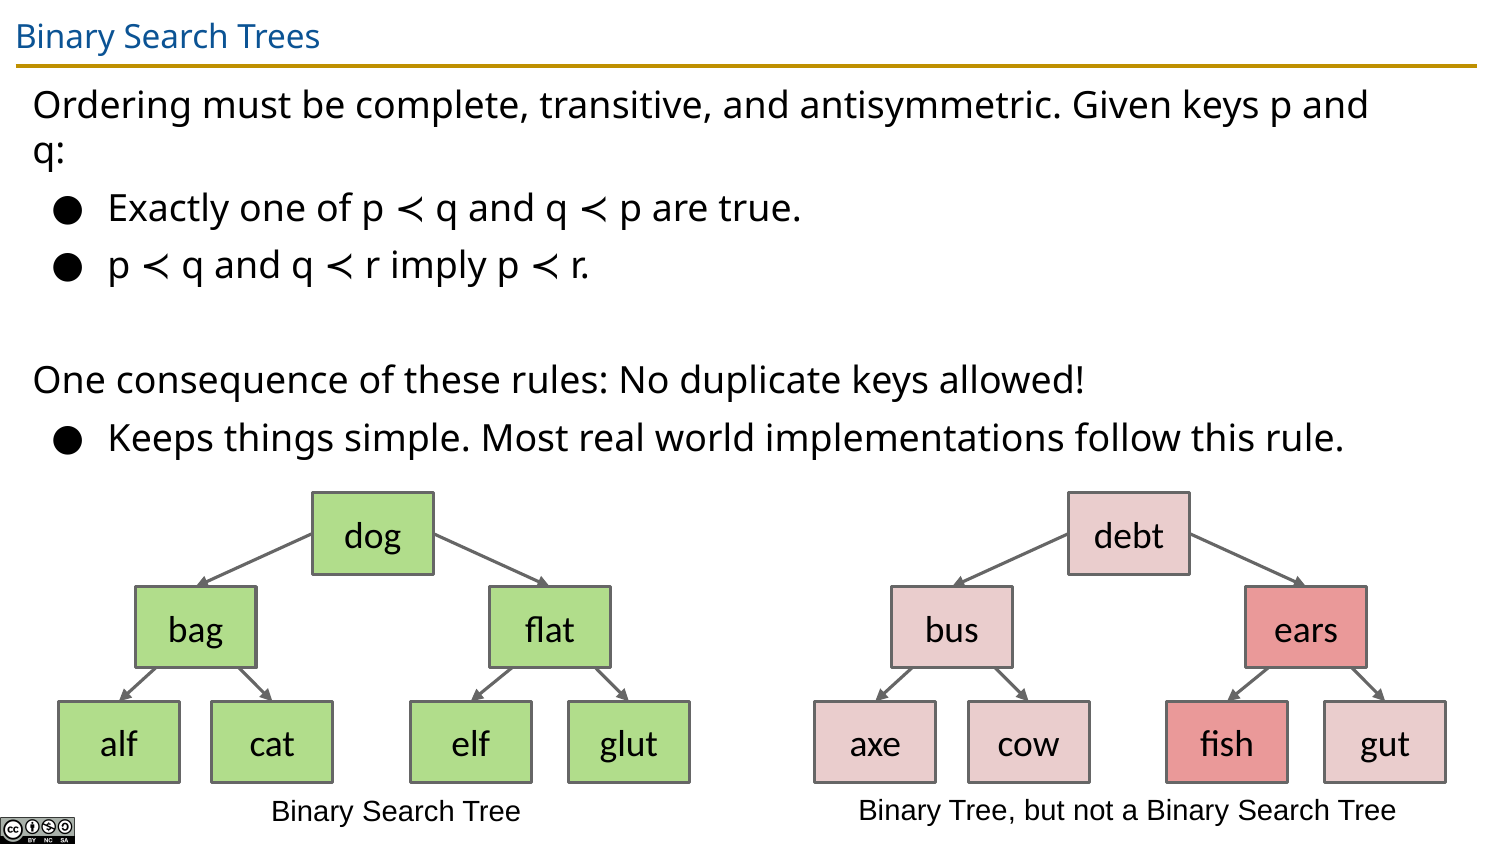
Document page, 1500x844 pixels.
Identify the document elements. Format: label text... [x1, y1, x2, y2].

list Ordering must be complete, transitive, and antisymmetric. Given keys p and q: Exactly one of p ≺ q and q ≺ p are true. p ≺ q and q ≺ r imply p ≺ r. One consequence of these rules: No duplicate keys allowed! Keeps things simple. Most real world implementations follow this rule. [17, 65, 1416, 627]
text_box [470, 655, 527, 702]
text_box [118, 645, 180, 702]
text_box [583, 655, 630, 702]
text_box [195, 533, 313, 587]
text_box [225, 654, 273, 702]
text_box alf [58, 701, 180, 783]
text_box glut [568, 701, 690, 783]
text_box elf [410, 701, 532, 776]
text_box dog [312, 492, 434, 575]
text_box flat [489, 586, 611, 668]
text_box cat [211, 701, 333, 783]
text_box Binary Tree, but not a Binary Search Tree [843, 791, 1421, 823]
text_box Binary Search Tree [256, 776, 540, 824]
picture [0, 817, 75, 844]
text_box bag [135, 586, 257, 668]
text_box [432, 533, 551, 587]
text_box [814, 492, 1446, 783]
title Binary Search Trees [0, 0, 1398, 65]
